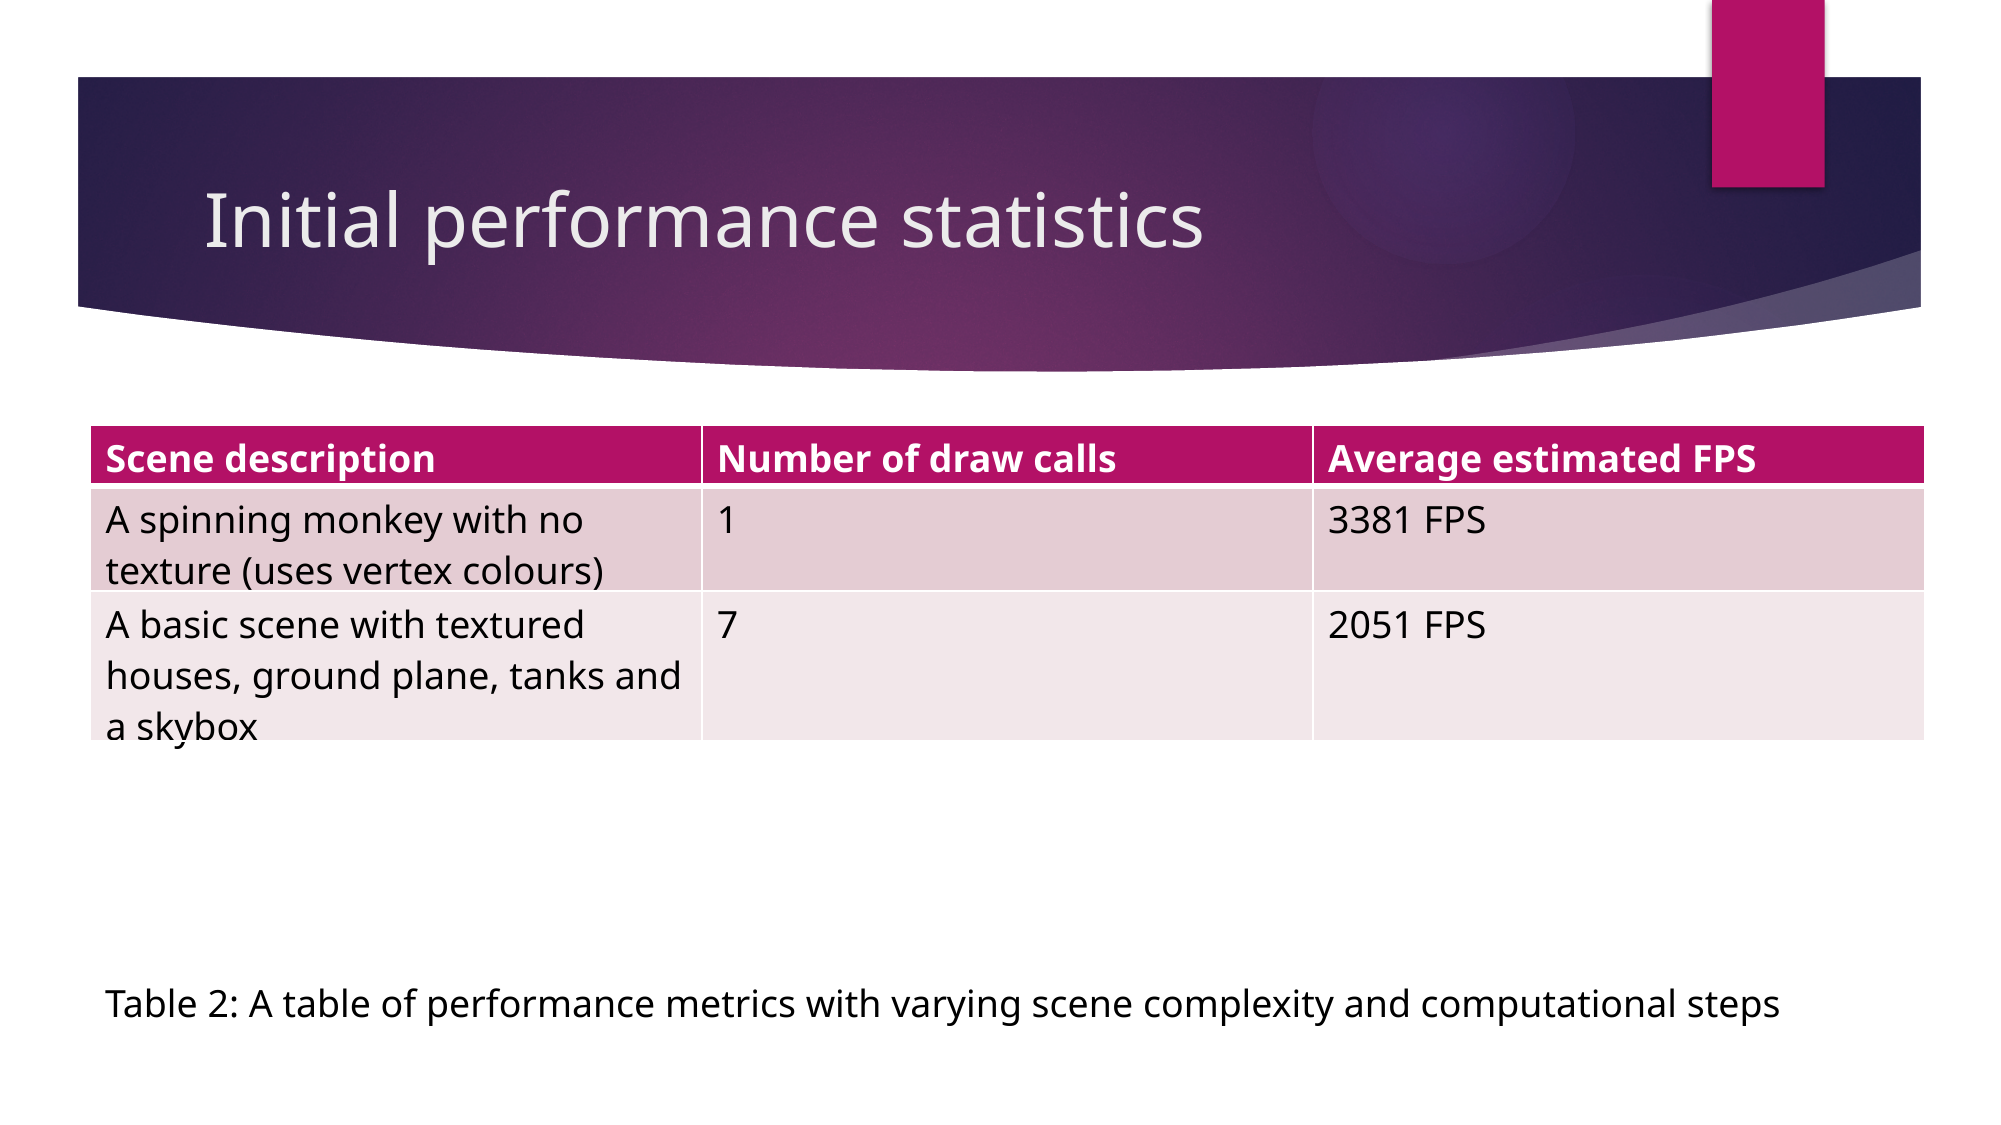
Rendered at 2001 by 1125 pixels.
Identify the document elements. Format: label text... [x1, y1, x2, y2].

text_box Table 2: A table of performance metrics with varying scene complexity and computational steps [90, 972, 1925, 1033]
table_header Number of draw calls [703, 426, 1312, 483]
table_cell A spinning monkey with no texture (uses vertex colours) [91, 489, 701, 590]
table_cell 2051 FPS [1314, 592, 1924, 740]
table_cell A basic scene with textured houses, ground plane, tanks and a skybox [91, 592, 701, 740]
table_header Average estimated FPS [1314, 426, 1924, 483]
table_header Scene description [91, 426, 701, 483]
table_cell 3381 FPS [1314, 489, 1924, 590]
table_cell 7 [703, 592, 1312, 740]
title Initial performance statistics [189, 159, 1627, 276]
table_cell 1 [703, 489, 1312, 590]
